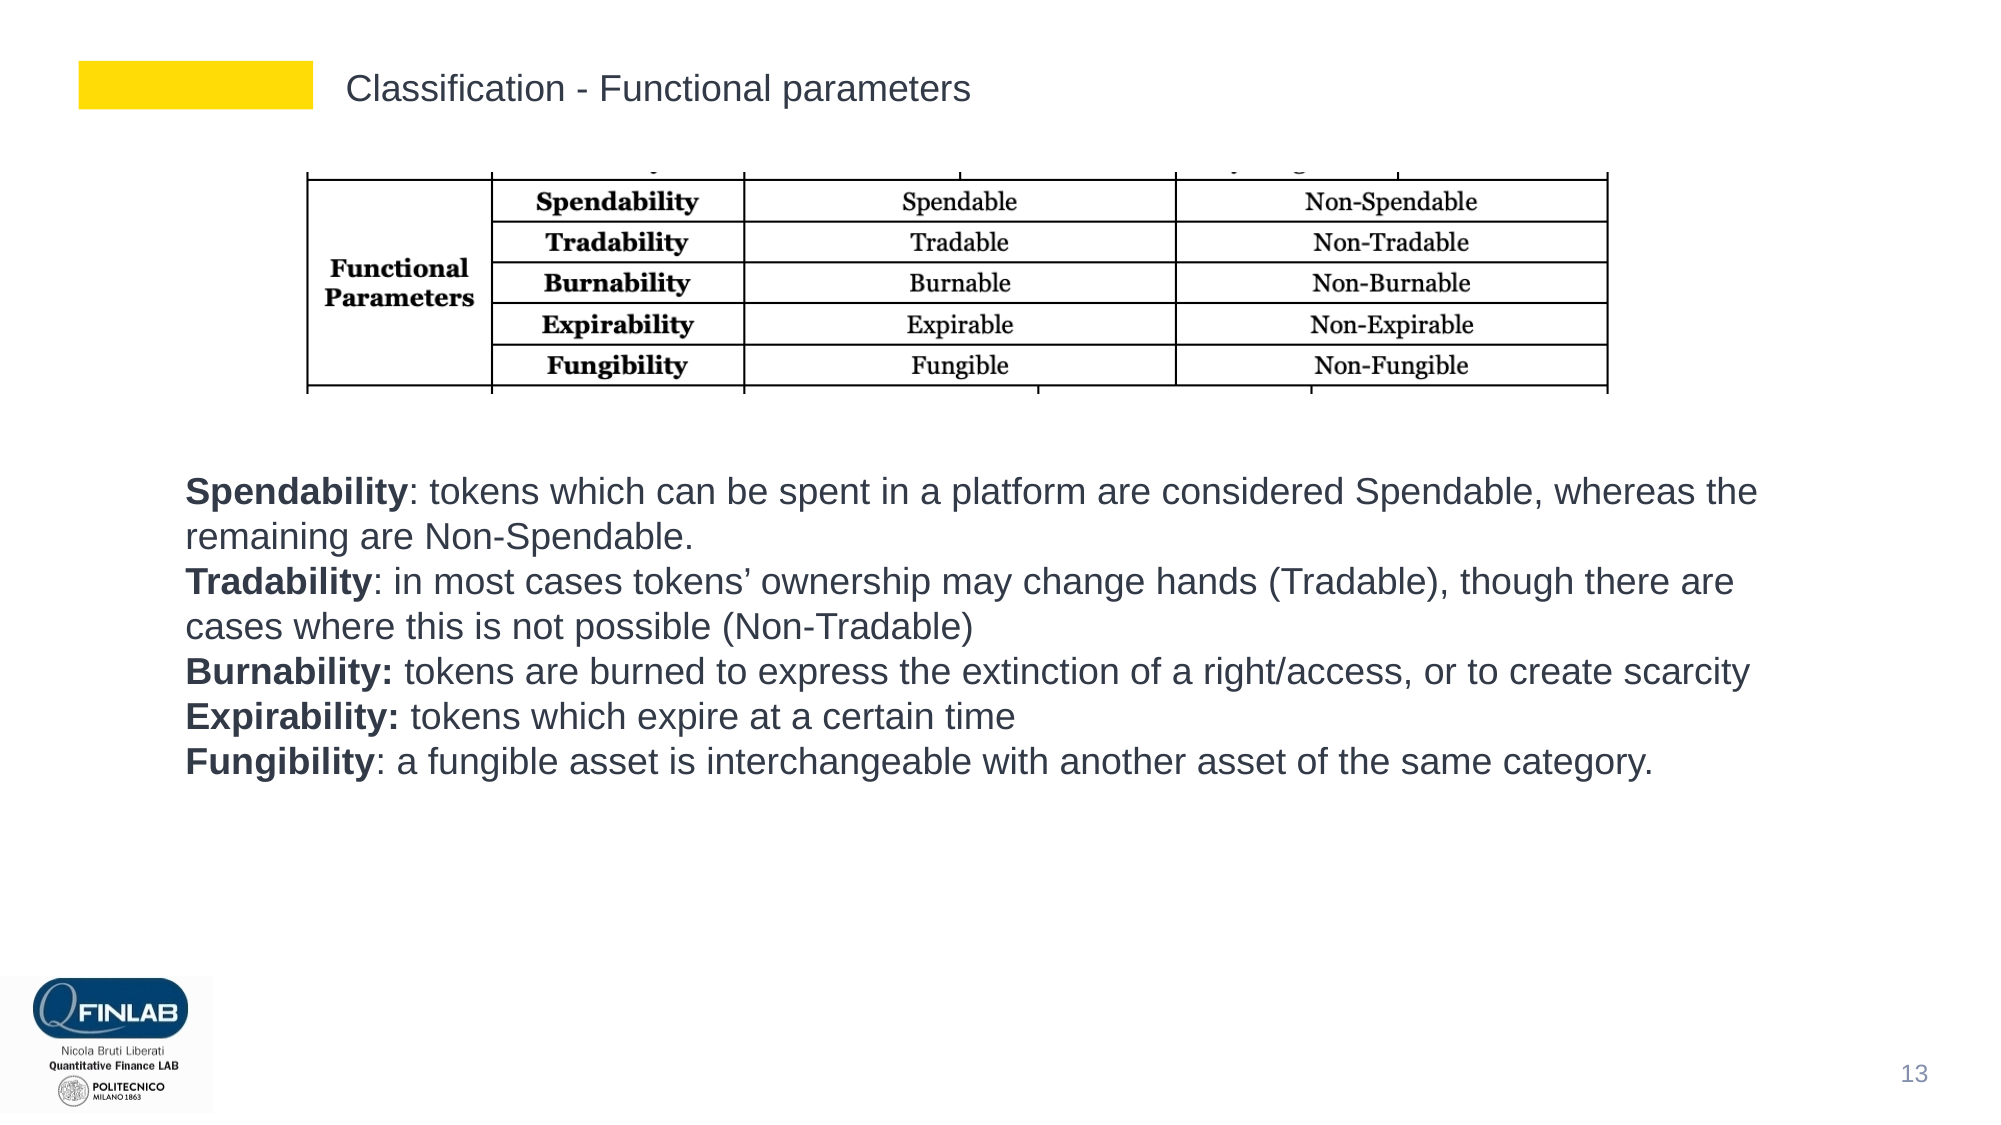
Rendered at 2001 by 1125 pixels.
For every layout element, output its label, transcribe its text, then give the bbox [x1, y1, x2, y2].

title Classification - Functional parameters [330, 56, 1922, 126]
text_box Spendability: tokens which can be spent in a platform are considered Spendable, whereas the remaining are Non-Spendable. Tradability: in most cases tokens’ ownership may change hands (Tradable), though there are cases where this is not possible (Non-Tradable) Burnability: tokens are burned to express the extinction of a right/access, or to create scarcity Expirability: tokens which expire at a certain time Fungibility: a fungible asset is interchangeable with another asset of the same category. [179, 461, 1791, 935]
picture [0, 976, 213, 1114]
slide_number 13 [1860, 1046, 1944, 1100]
picture [271, 172, 1666, 394]
